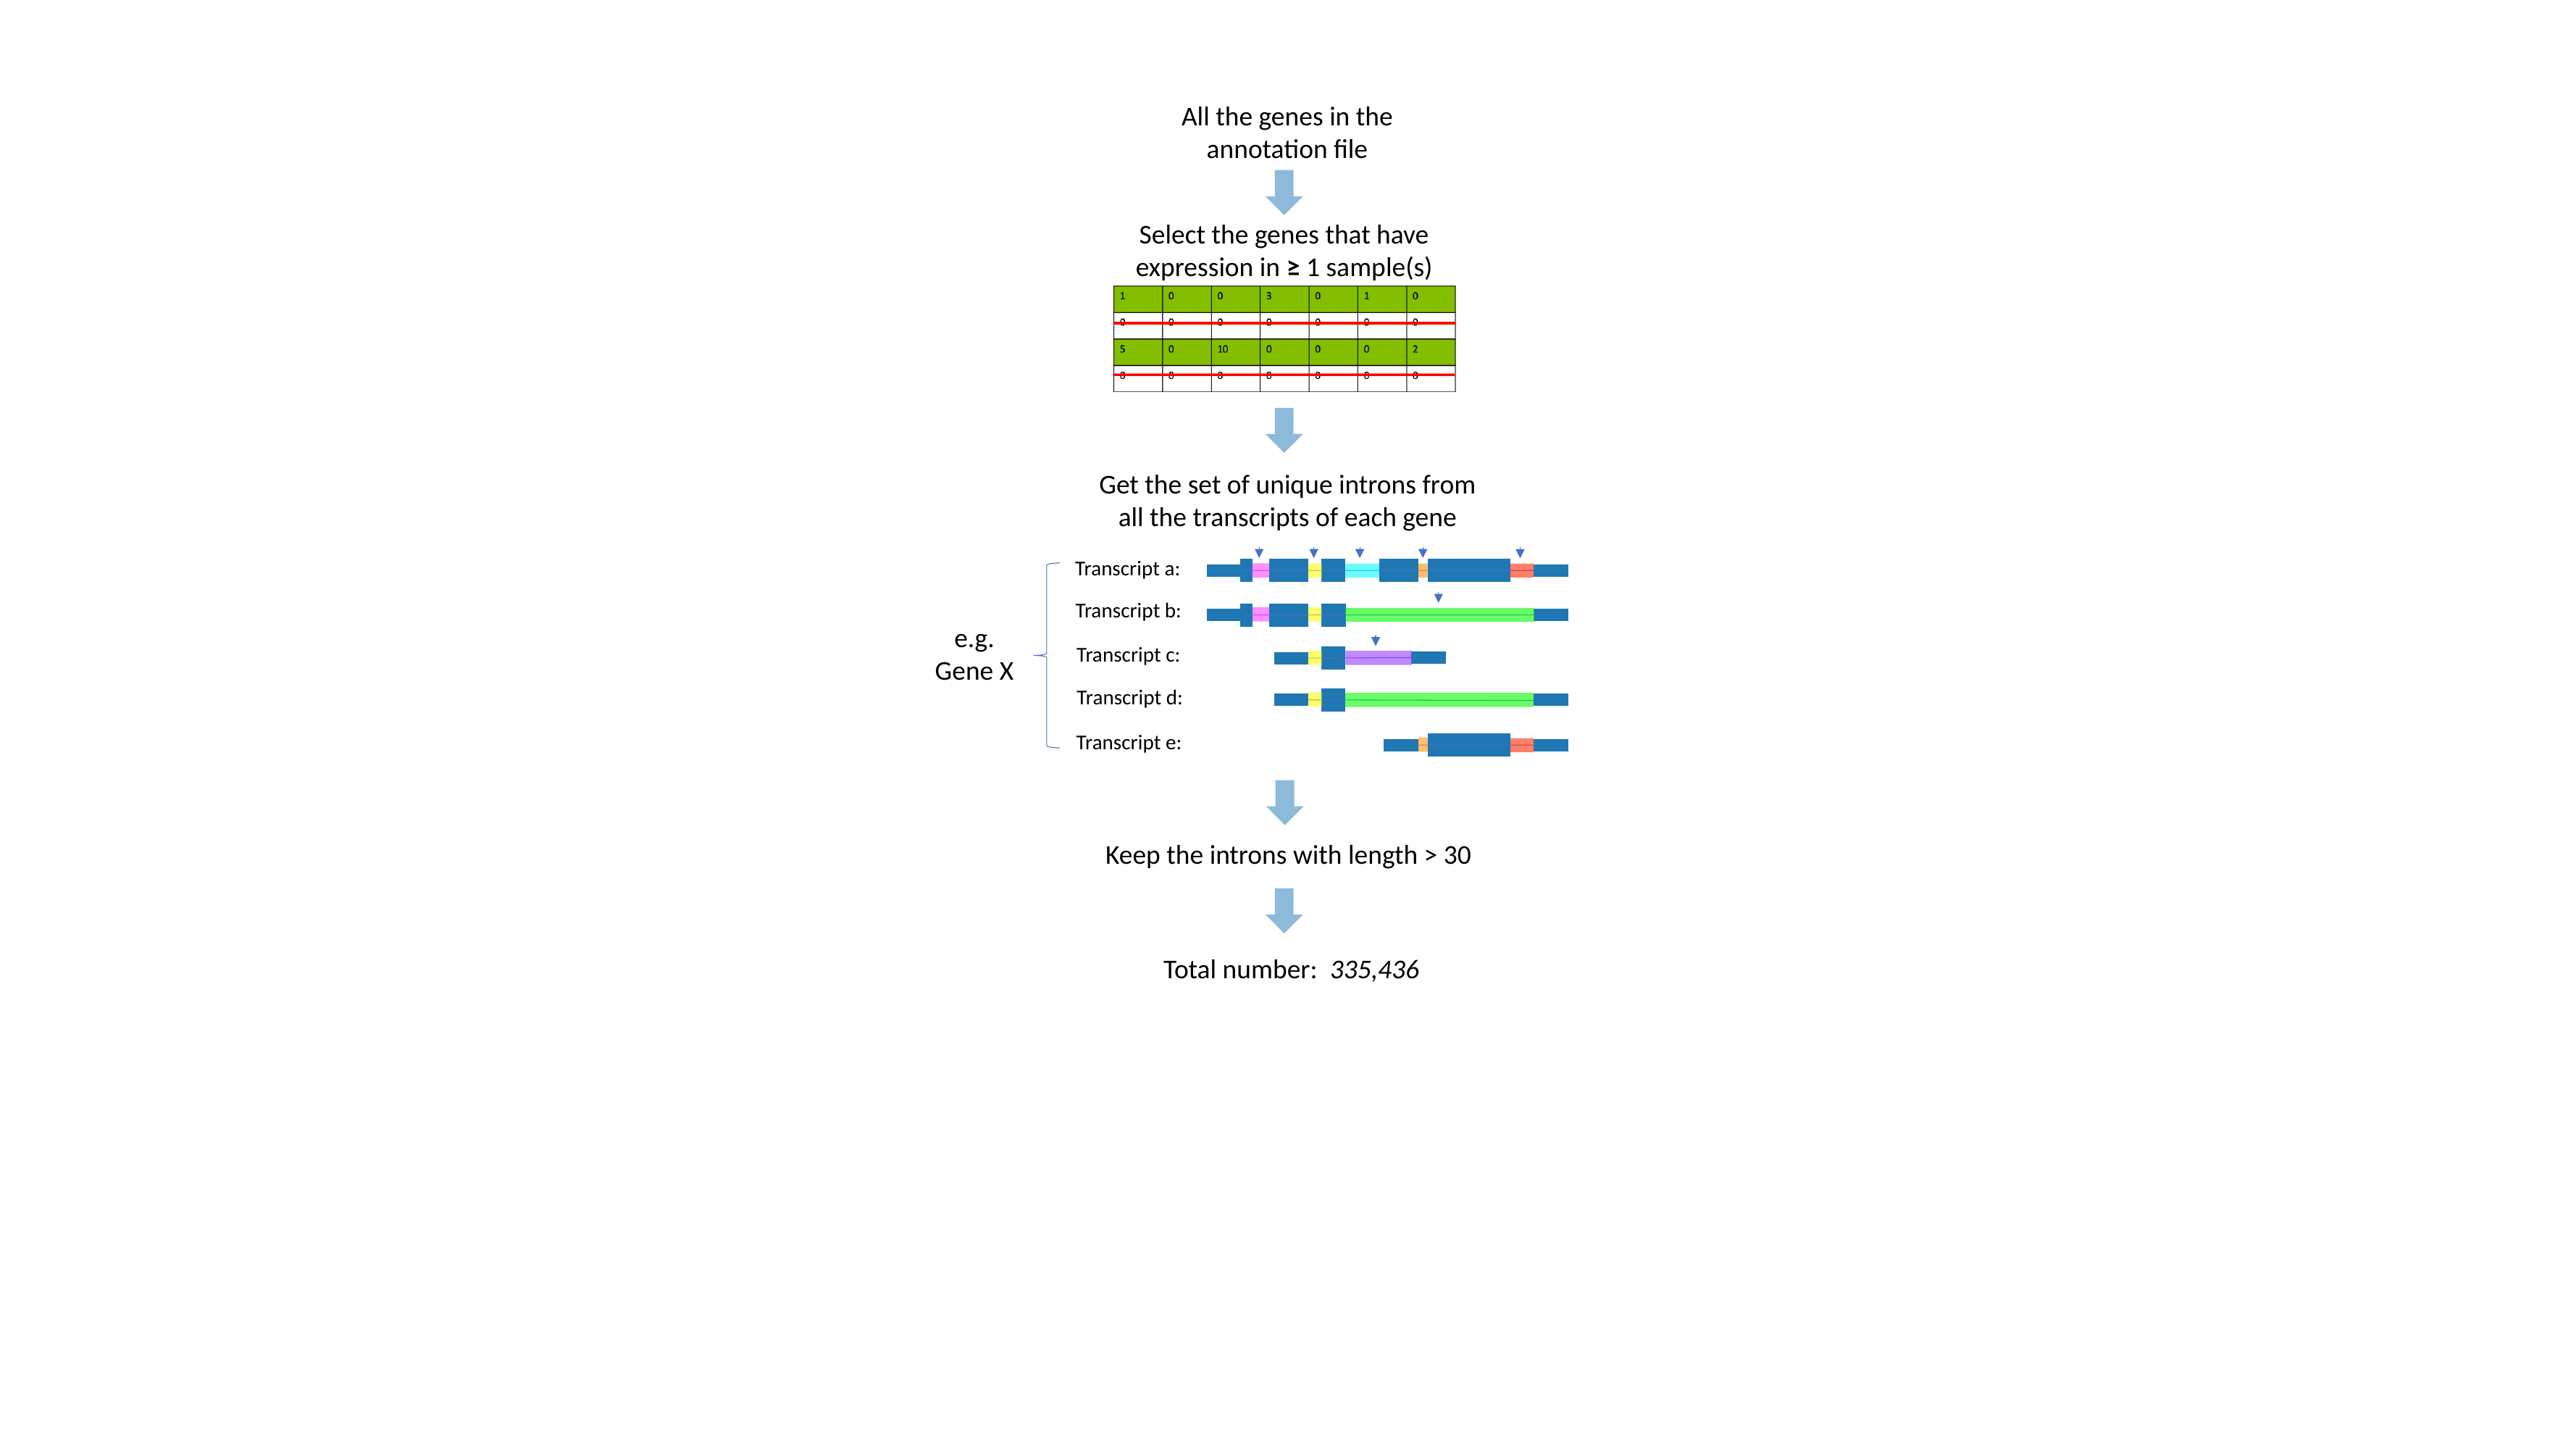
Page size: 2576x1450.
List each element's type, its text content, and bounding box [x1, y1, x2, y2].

text_box [1308, 615, 1322, 622]
text_box [1345, 701, 1534, 708]
text_box [1240, 559, 1253, 570]
text_box [1033, 562, 1061, 749]
text_box [1535, 609, 1568, 621]
text_box [1379, 571, 1418, 582]
text_box [1263, 169, 1305, 217]
text_box [1345, 571, 1380, 578]
text_box [1418, 571, 1429, 578]
text_box [1308, 607, 1322, 614]
text_box [1384, 739, 1418, 751]
text_box [1269, 571, 1308, 582]
text_box [1208, 564, 1240, 577]
text_box [1252, 571, 1270, 578]
text_box Total number: 335,436 [1153, 946, 1430, 990]
text_box [1510, 746, 1534, 753]
text_box [1208, 609, 1240, 621]
text_box [1418, 737, 1429, 745]
text_box Transcript a: [1047, 549, 1208, 586]
text_box [1428, 746, 1510, 757]
text_box Transcript c: [1061, 635, 1208, 672]
text_box [1321, 616, 1346, 627]
text_box [1345, 607, 1535, 614]
text_box [1321, 559, 1345, 570]
text_box [1418, 563, 1429, 570]
text_box [1428, 559, 1510, 570]
text_box [1240, 571, 1253, 582]
text_box [1428, 571, 1510, 582]
text_box [1321, 571, 1345, 582]
text_box [1269, 559, 1308, 570]
text_box [1274, 693, 1308, 706]
text_box [1428, 733, 1510, 744]
text_box [1534, 693, 1568, 706]
text_box [1308, 571, 1323, 578]
text_box [1308, 650, 1323, 657]
text_box [1510, 738, 1534, 745]
text_box [1308, 691, 1323, 699]
text_box Transcript e: [1049, 722, 1209, 759]
text_box Keep the introns with length > 30 [1095, 831, 1483, 875]
text_box [1345, 650, 1413, 666]
text_box [1308, 659, 1323, 666]
text_box [1321, 688, 1345, 699]
text_box [1534, 739, 1568, 751]
text_box Get the set of unique introns from all the transcripts of each gene [1082, 461, 1494, 538]
text_box [1263, 407, 1305, 454]
text_box [1418, 746, 1429, 752]
text_box [1269, 604, 1308, 614]
text_box [1252, 562, 1270, 570]
text_box [1379, 559, 1418, 570]
text_box Transcript b: [1061, 591, 1208, 628]
text_box [1274, 652, 1308, 664]
text_box [1269, 616, 1308, 627]
text_box All the genes in the annotation file [1108, 93, 1466, 170]
text_box [1252, 607, 1270, 614]
text_box [1510, 571, 1534, 578]
text_box [1263, 887, 1305, 935]
text_box [1321, 604, 1346, 614]
text_box [1321, 701, 1345, 712]
text_box [1252, 615, 1270, 622]
text_box [1321, 659, 1345, 670]
text_box Select the genes that have expression in ≥ 1 sample(s) [1105, 212, 1464, 288]
text_box [1510, 563, 1534, 570]
text_box [1413, 651, 1446, 664]
picture [1112, 285, 1456, 392]
text_box Transcript d: [1061, 678, 1210, 714]
text_box [1308, 701, 1323, 707]
text_box [1345, 563, 1380, 570]
text_box e.g. Gene X [924, 614, 1025, 691]
text_box [1345, 615, 1535, 622]
text_box [1240, 604, 1253, 627]
text_box [1308, 563, 1323, 570]
text_box [1321, 646, 1345, 657]
text_box [1264, 779, 1306, 827]
text_box [1534, 564, 1568, 577]
text_box [1345, 692, 1534, 699]
